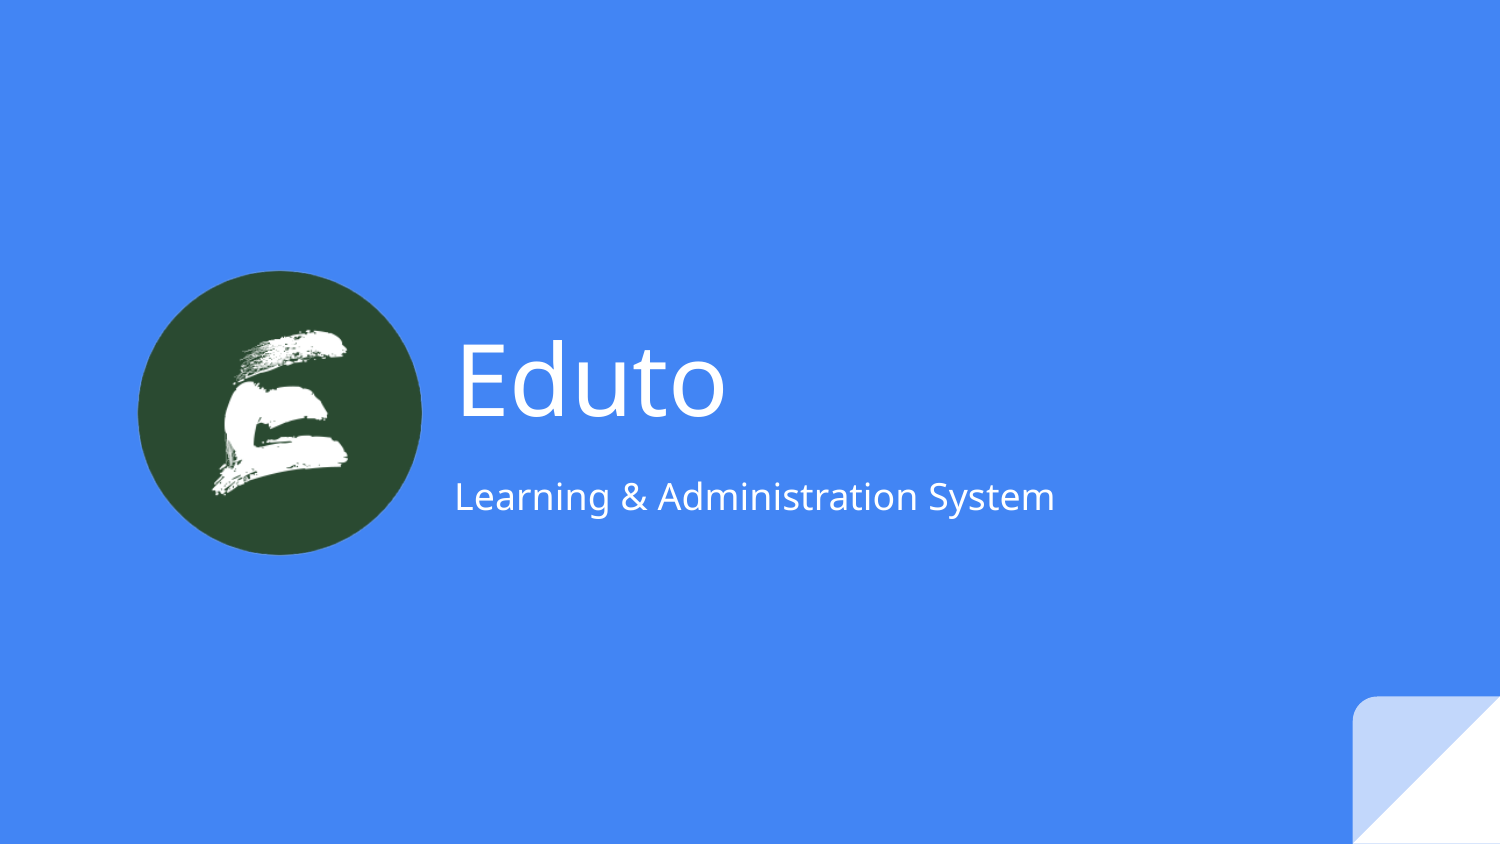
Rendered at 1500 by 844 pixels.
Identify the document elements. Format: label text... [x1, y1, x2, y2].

title Eduto [439, 298, 1383, 452]
subtitle Learning & Administration System [439, 457, 1383, 529]
picture [135, 267, 426, 558]
